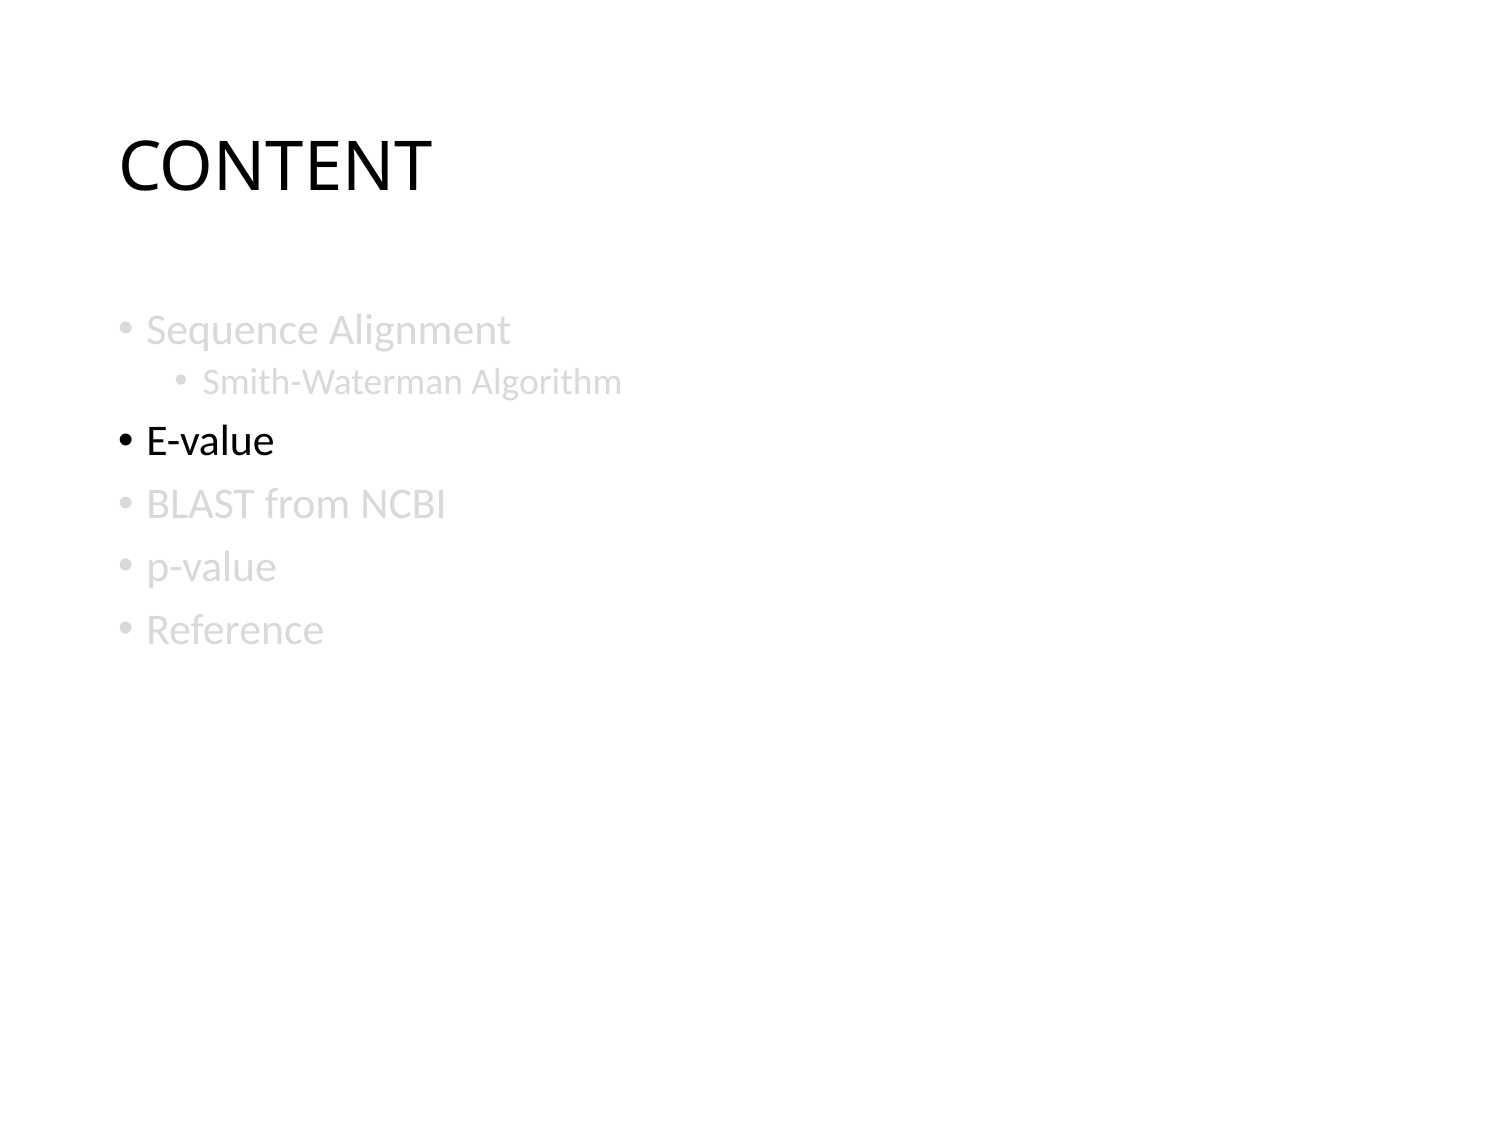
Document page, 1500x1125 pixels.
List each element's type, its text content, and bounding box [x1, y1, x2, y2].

list Sequence Alignment Smith-Waterman Algorithm E-value BLAST from NCBI p-value Reference [103, 299, 1397, 1014]
title CONTENT [102, 59, 1398, 278]
